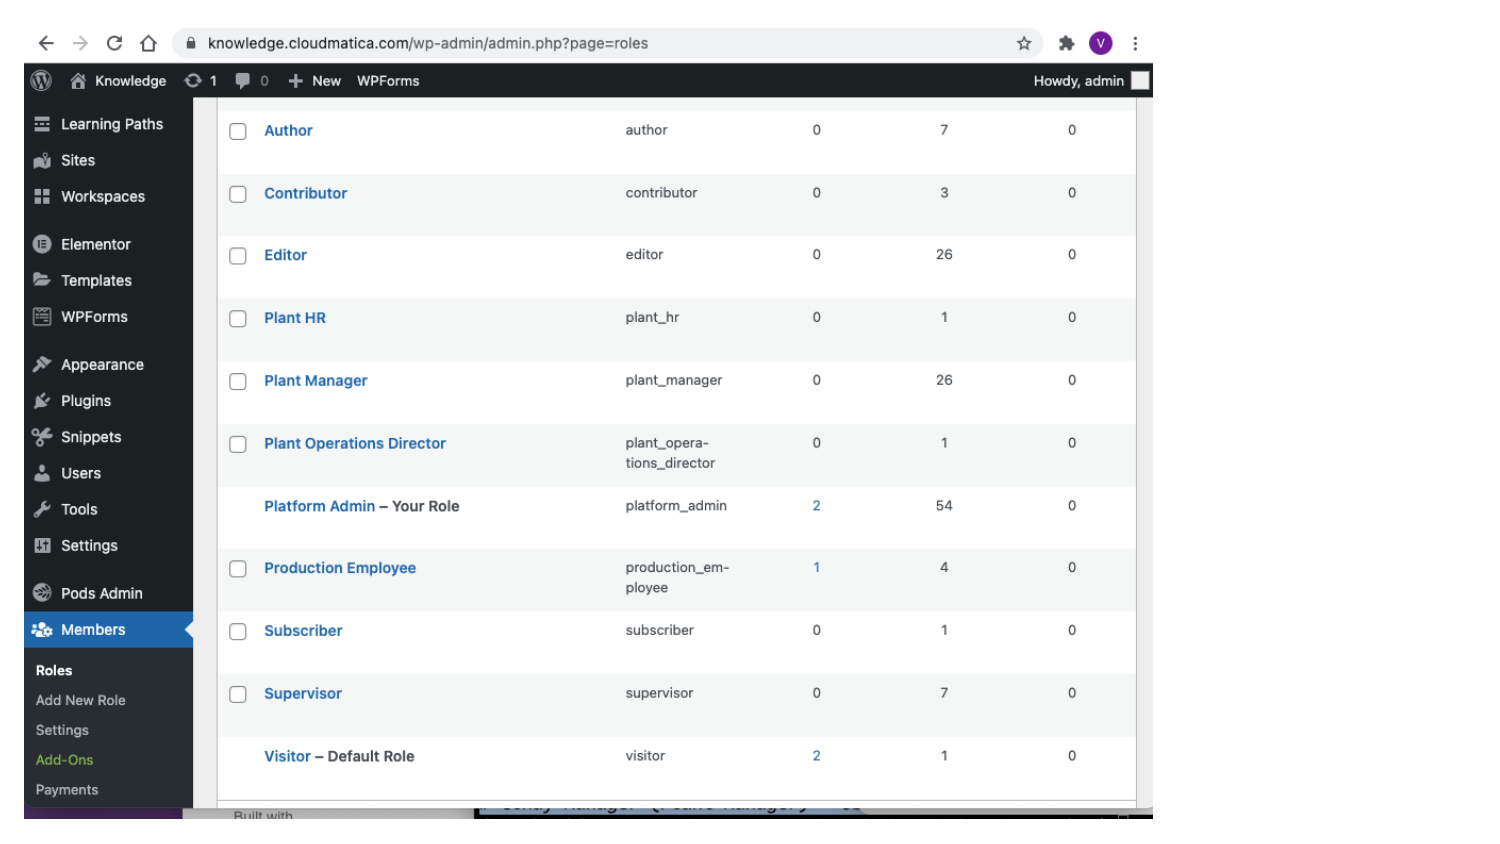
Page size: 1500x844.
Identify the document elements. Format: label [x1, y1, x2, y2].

picture [24, 24, 1153, 819]
